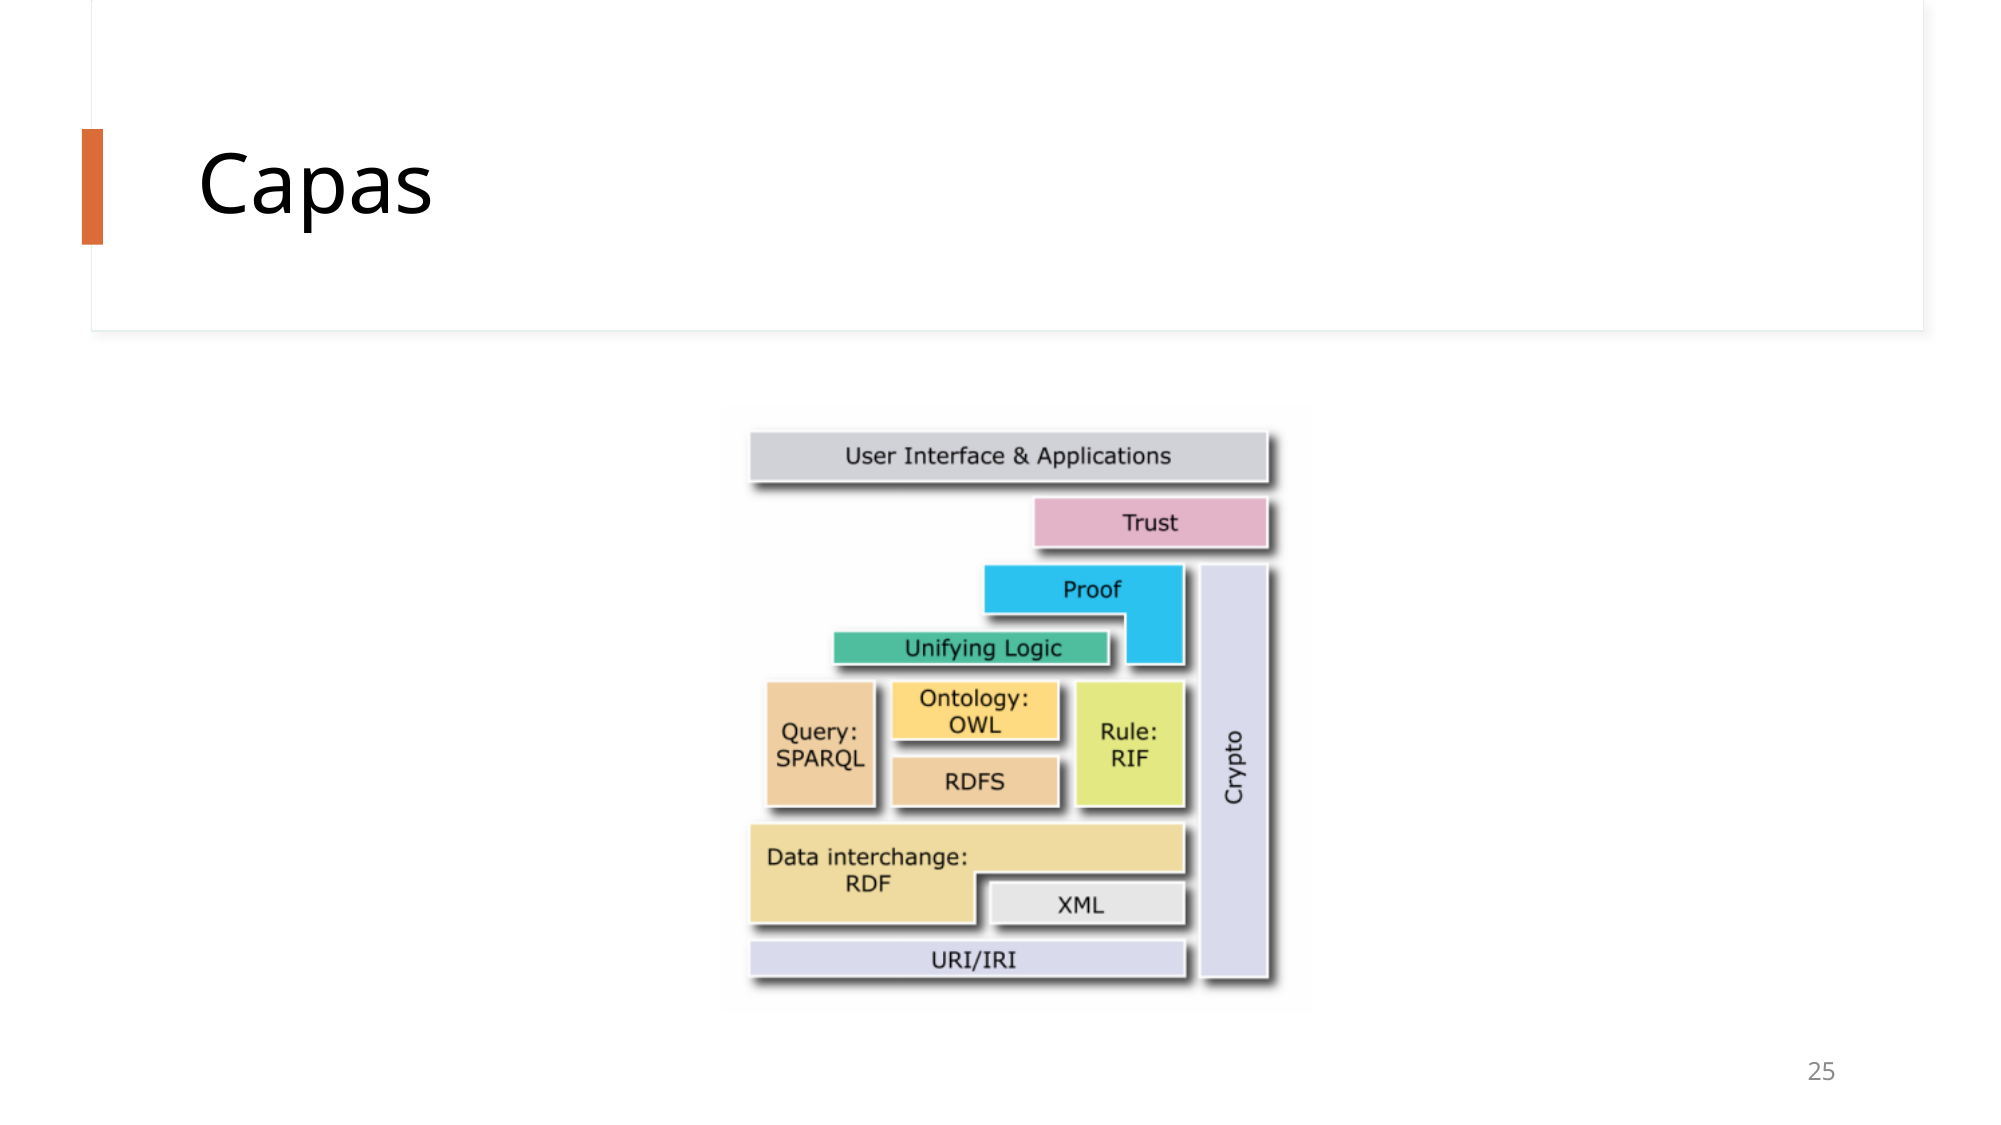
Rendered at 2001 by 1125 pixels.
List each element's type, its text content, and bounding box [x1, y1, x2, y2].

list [721, 406, 1313, 1013]
slide_number 25 [1401, 1042, 1851, 1103]
title Capas [183, 90, 1851, 284]
